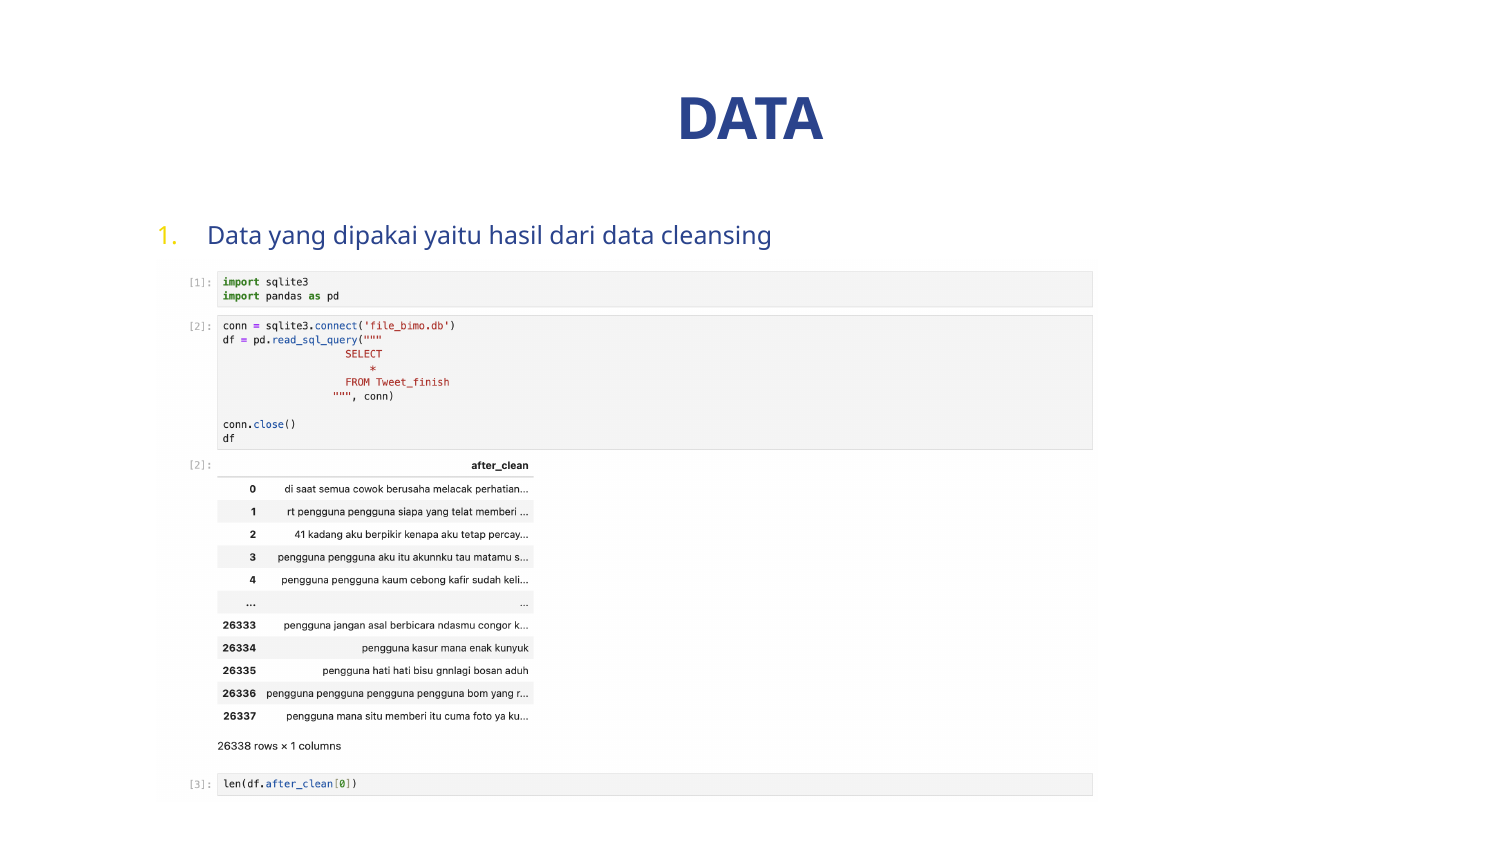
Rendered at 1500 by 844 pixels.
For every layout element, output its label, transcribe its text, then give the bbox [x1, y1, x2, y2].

list Data yang dipakai yaitu hasil dari data cleansing [116, 204, 1385, 765]
picture [156, 259, 1098, 803]
title DATA [51, 65, 1449, 134]
